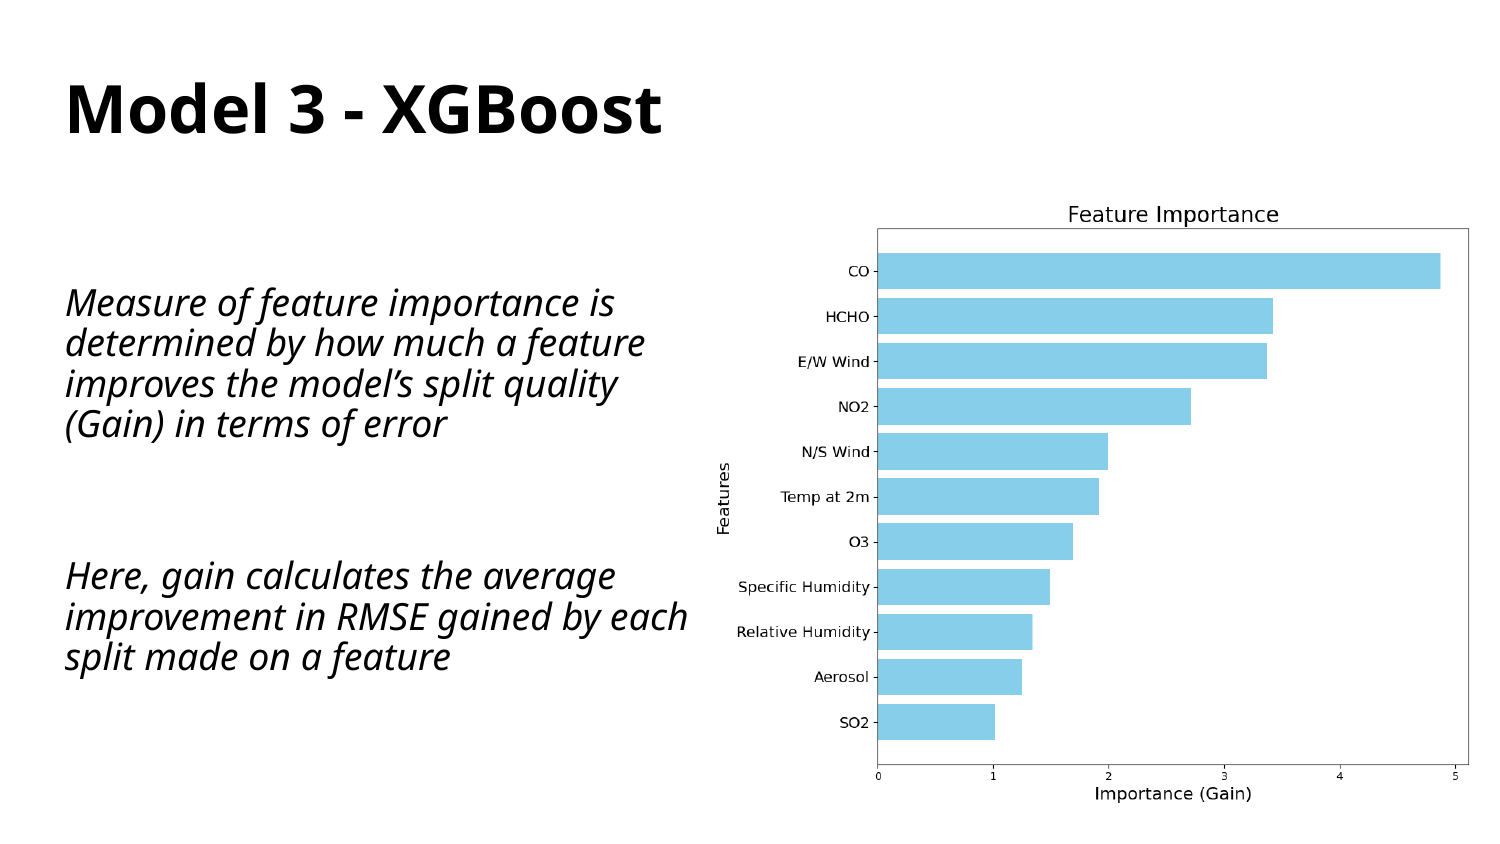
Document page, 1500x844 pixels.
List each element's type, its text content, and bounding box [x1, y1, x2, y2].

text_box Measure of feature importance is determined by how much a feature improves the model’s split quality (Gain) in terms of error Here, gain calculates the average improvement in RMSE gained by each split made on a feature [49, 188, 709, 825]
picture [707, 197, 1476, 811]
title Model 3 - XGBoost [49, 67, 1448, 173]
